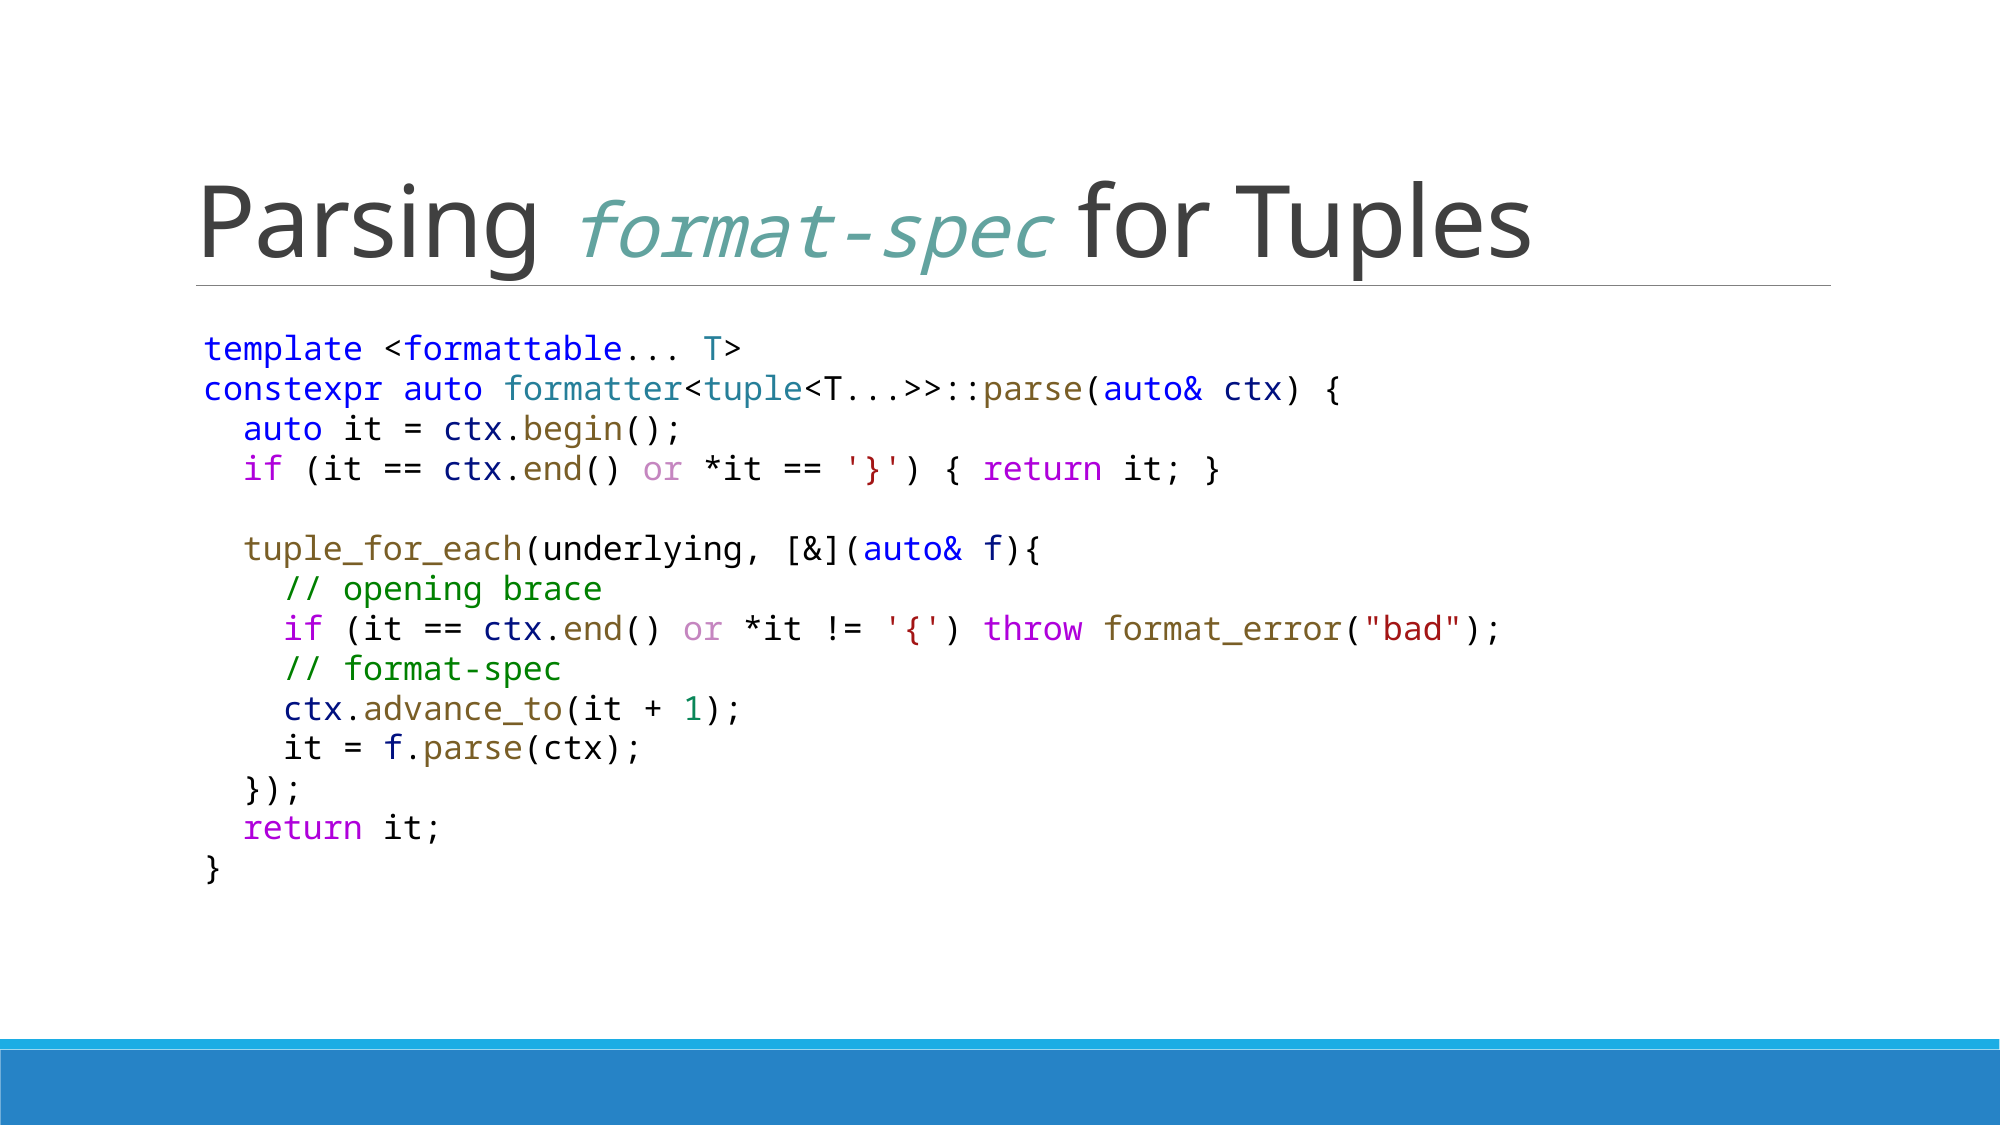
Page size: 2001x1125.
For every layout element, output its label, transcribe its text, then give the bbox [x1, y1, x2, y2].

title Parsing format-spec for Tuples [180, 47, 1830, 285]
text_box template <formattable... T> constexpr auto formatter<tuple<T...>>::parse(auto& ctx) { auto it = ctx.begin(); if (it == ctx.end() or *it == '}') { return it; } tuple_for_each(underlying, [&](auto& f){ // opening brace if (it == ctx.end() or *it != '{') throw format_error("bad"); // format-spec ctx.advance_to(it + 1); it = f.parse(ctx); }); return it; } [188, 320, 1518, 894]
